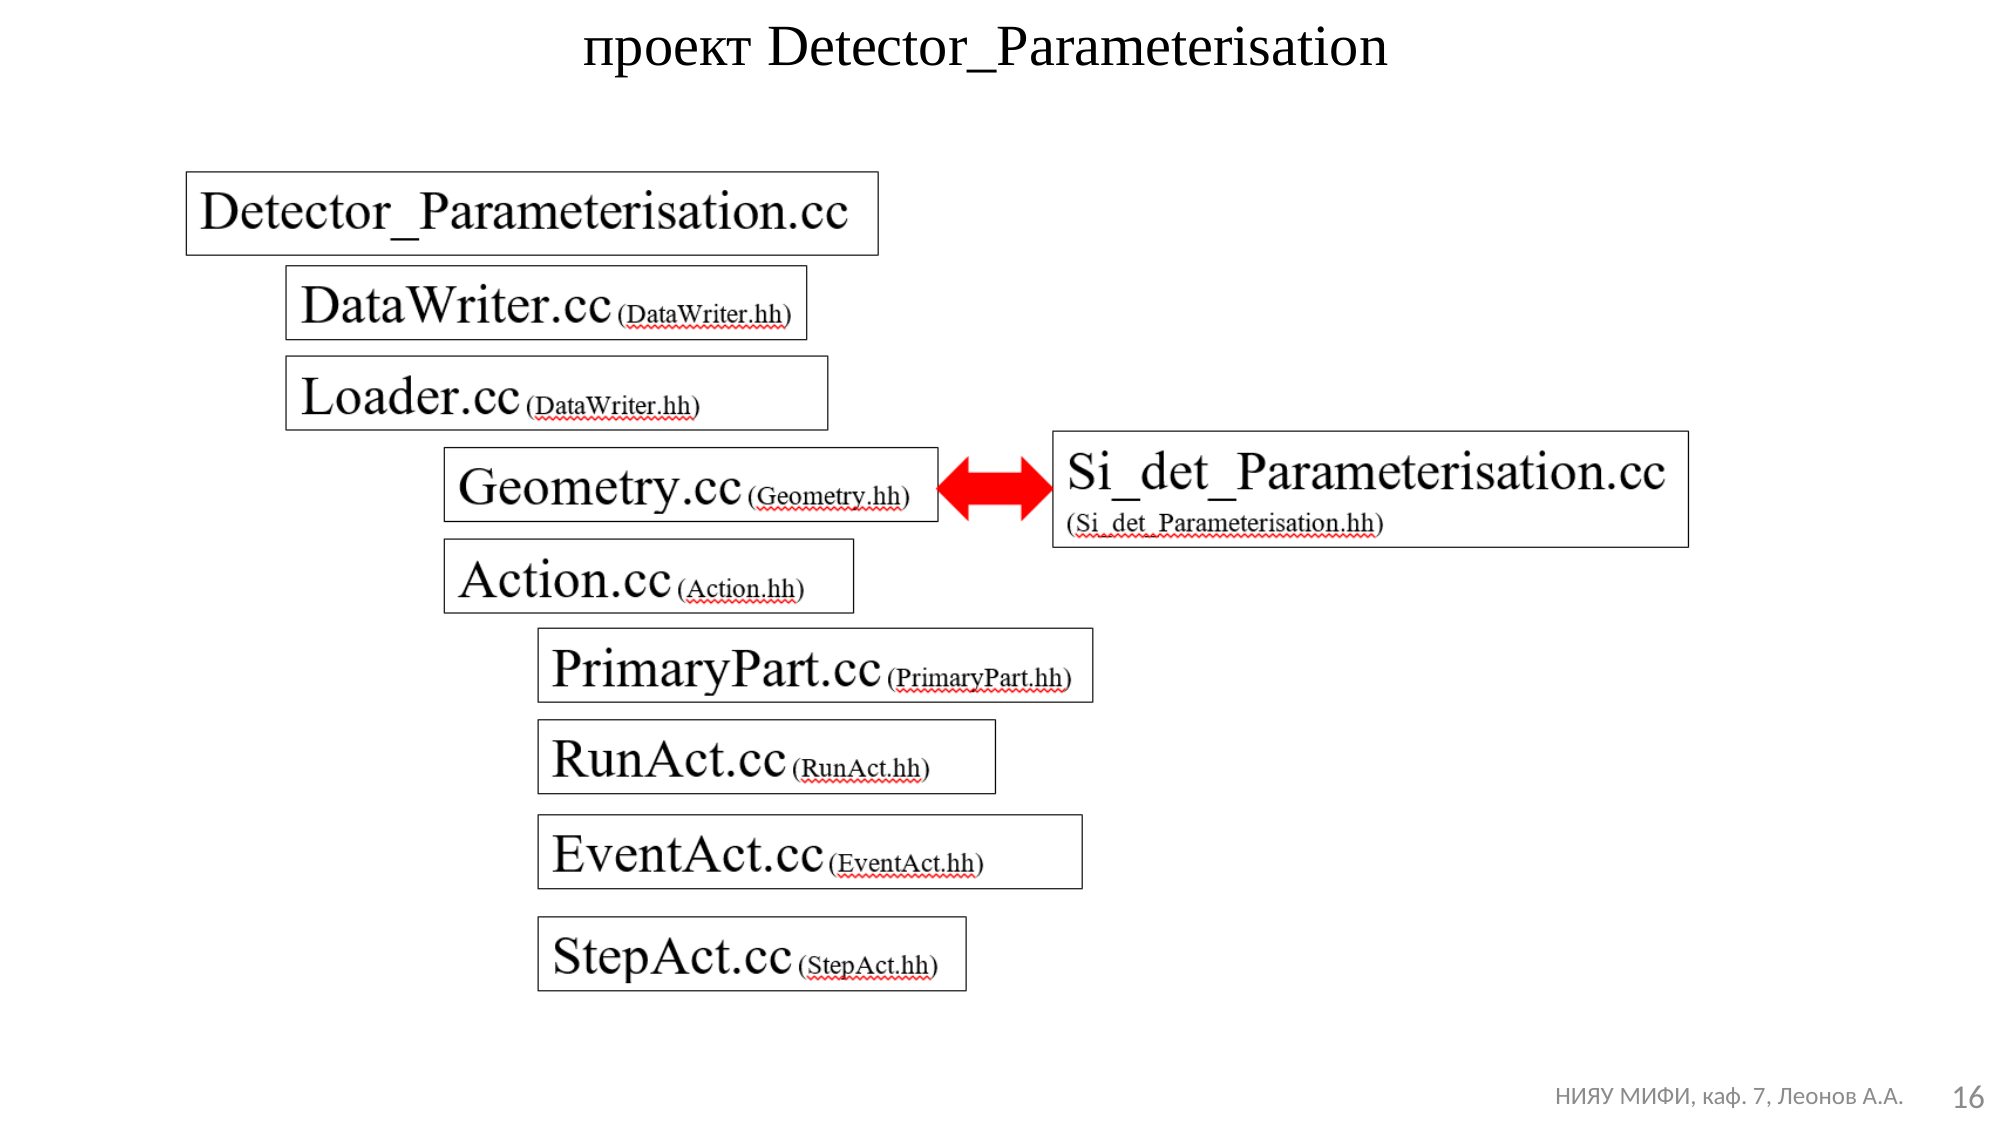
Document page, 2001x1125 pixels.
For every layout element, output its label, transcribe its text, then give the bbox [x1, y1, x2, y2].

slide_number 16 [1935, 1065, 2000, 1125]
text_box проект Detector_Parameterisation [569, 0, 1448, 85]
text_box НИЯУ МИФИ, каф. 7, Леонов А.А. [1469, 1065, 1920, 1125]
picture [180, 162, 1695, 1002]
